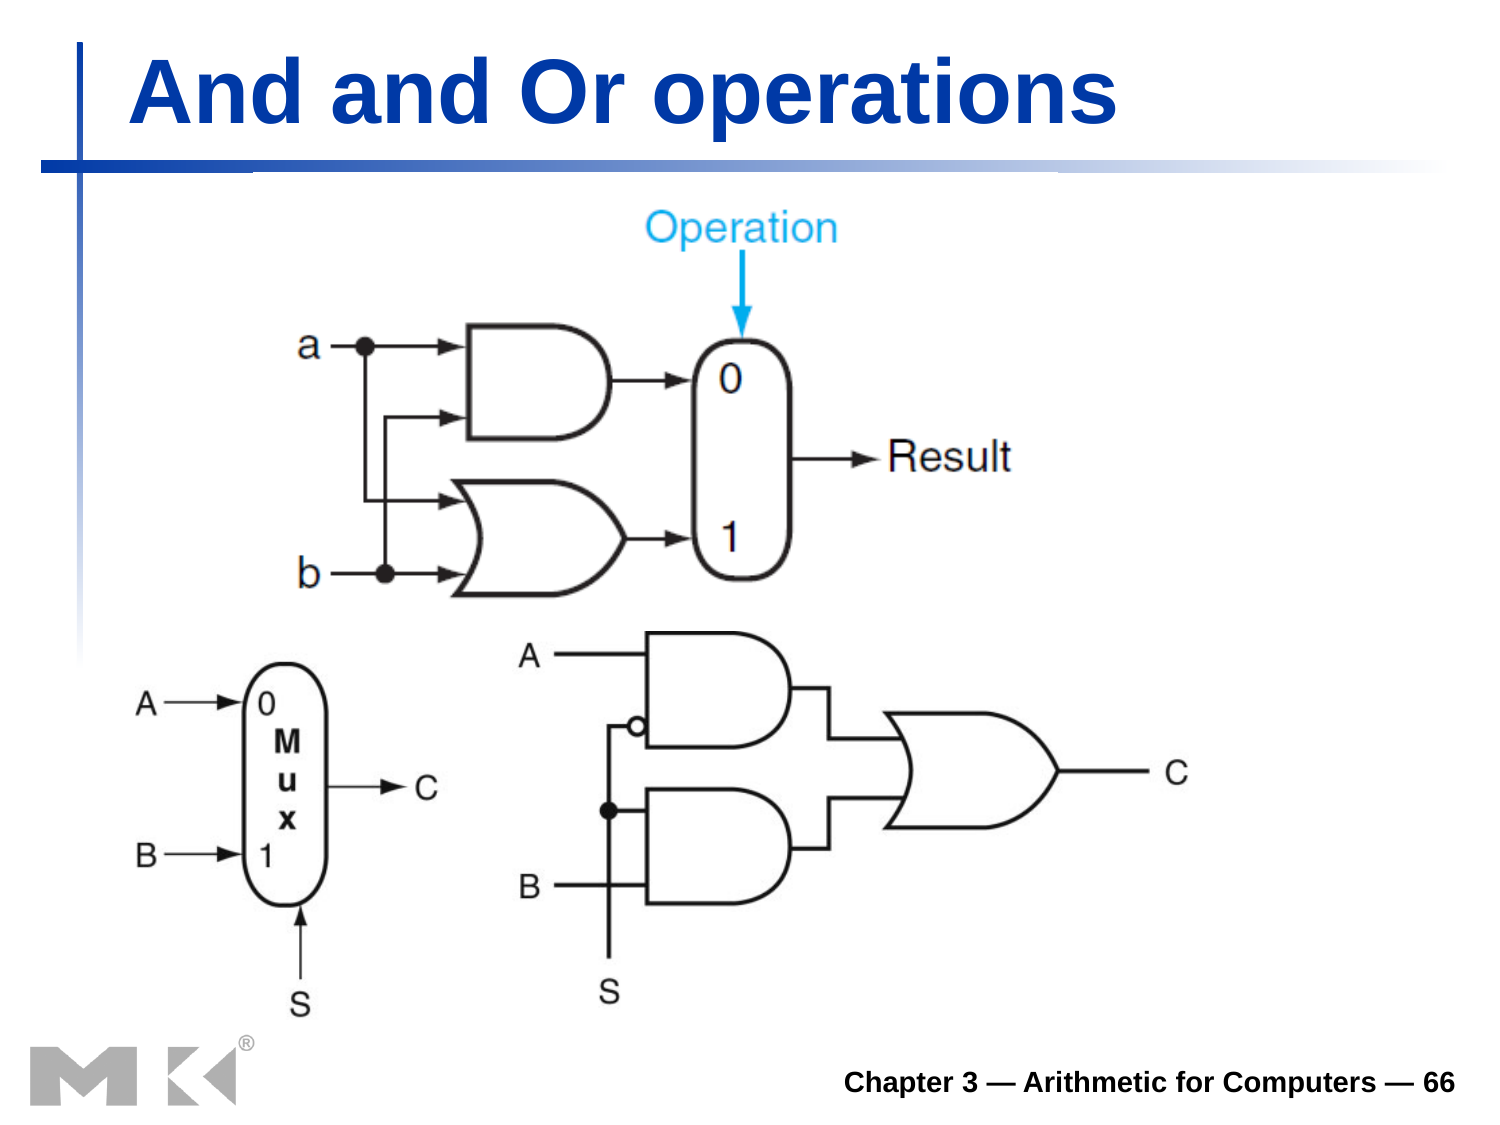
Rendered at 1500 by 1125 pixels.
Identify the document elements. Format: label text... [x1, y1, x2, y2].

picture [29, 1034, 255, 1106]
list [135, 630, 1189, 1024]
title And and Or operations [111, 0, 1468, 150]
picture [253, 172, 1058, 630]
footer Chapter 3 — Arithmetic for Computers — 66 [277, 1046, 1471, 1106]
